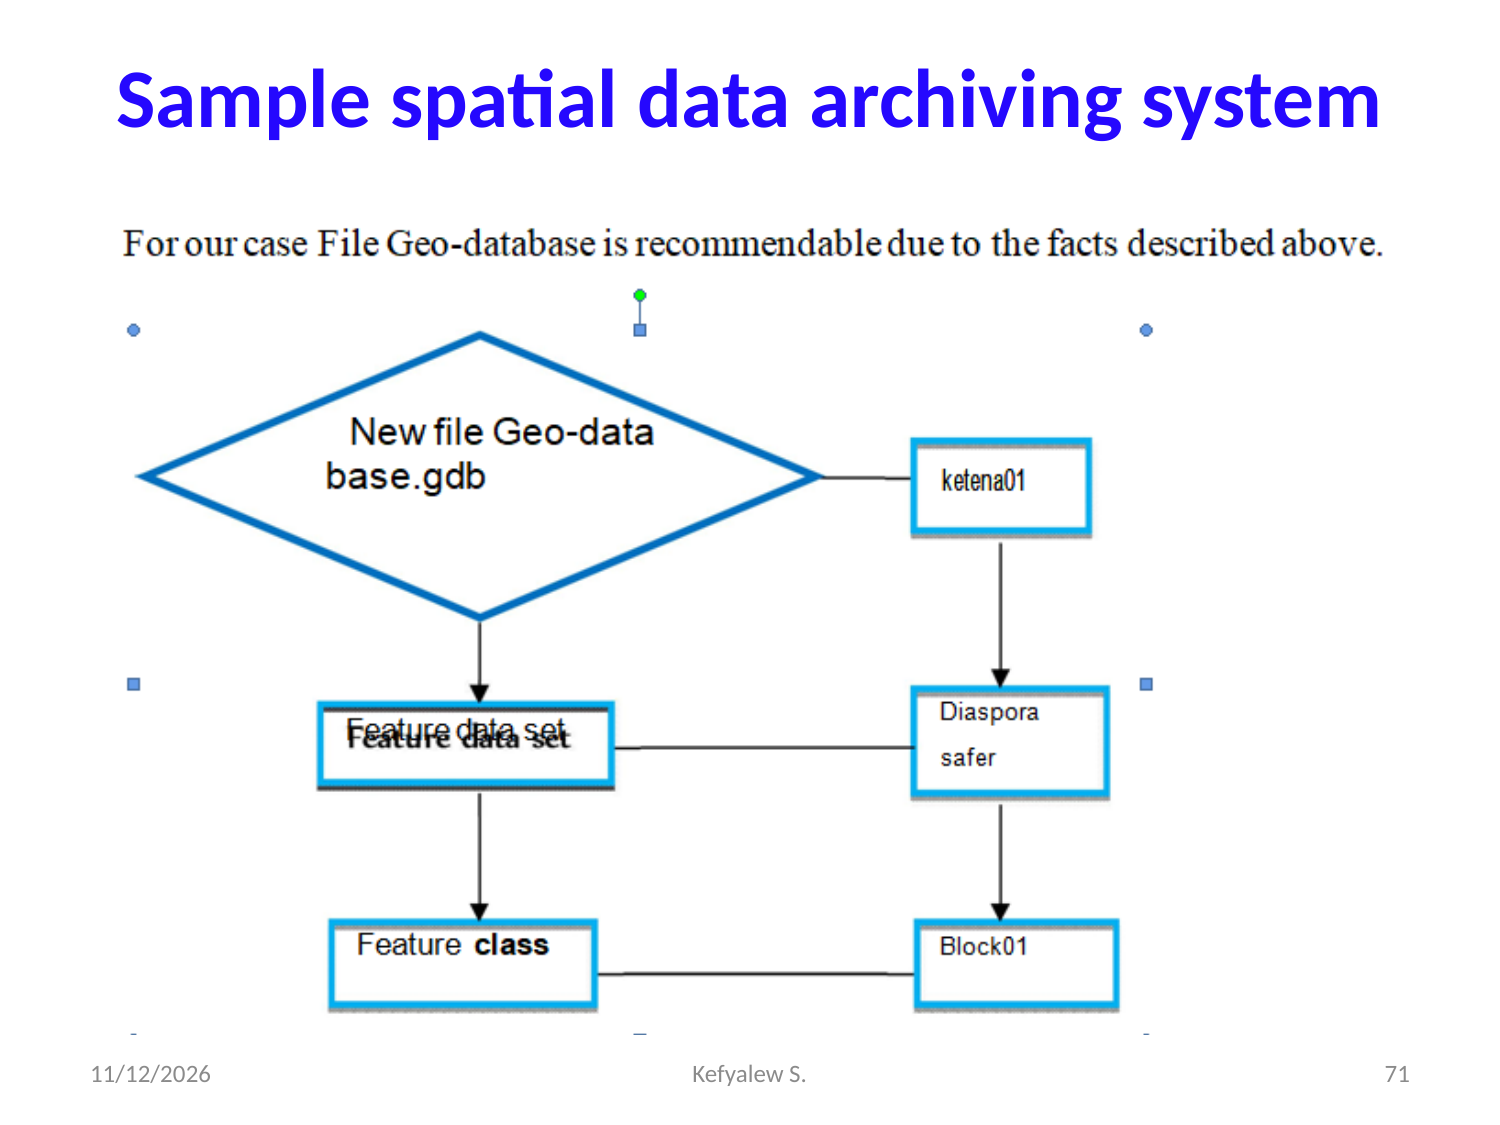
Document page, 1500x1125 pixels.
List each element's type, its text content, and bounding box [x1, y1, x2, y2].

footer Kefyalew S. [512, 1043, 988, 1103]
slide_number 28-Dec-23 [75, 1042, 425, 1103]
title Sample spatial data archiving system [75, 0, 1425, 188]
picture [87, 212, 1409, 1035]
slide_number 71 [1074, 1042, 1425, 1103]
